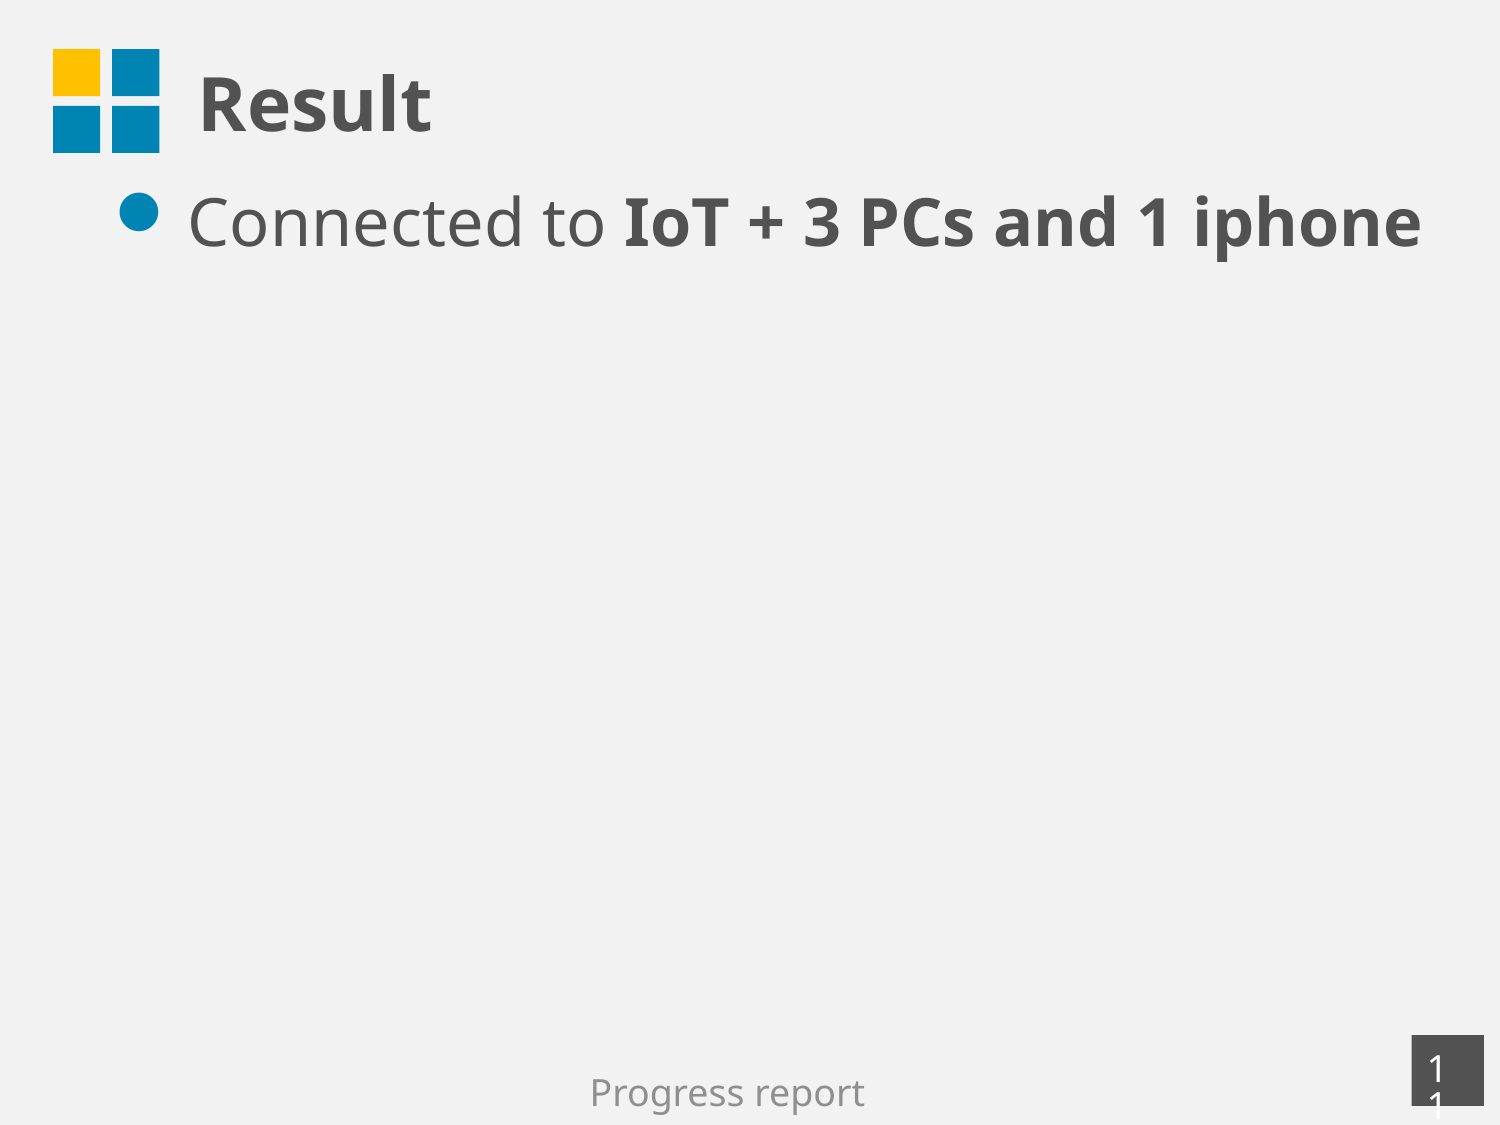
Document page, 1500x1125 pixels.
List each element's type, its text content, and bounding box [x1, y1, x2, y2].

list Connected to IoT + 3 PCs and 1 iphone [99, 172, 1472, 953]
title Result [183, 7, 1500, 195]
slide_number 10 [1411, 1035, 1484, 1106]
footer Progress report [53, 1061, 1402, 1122]
